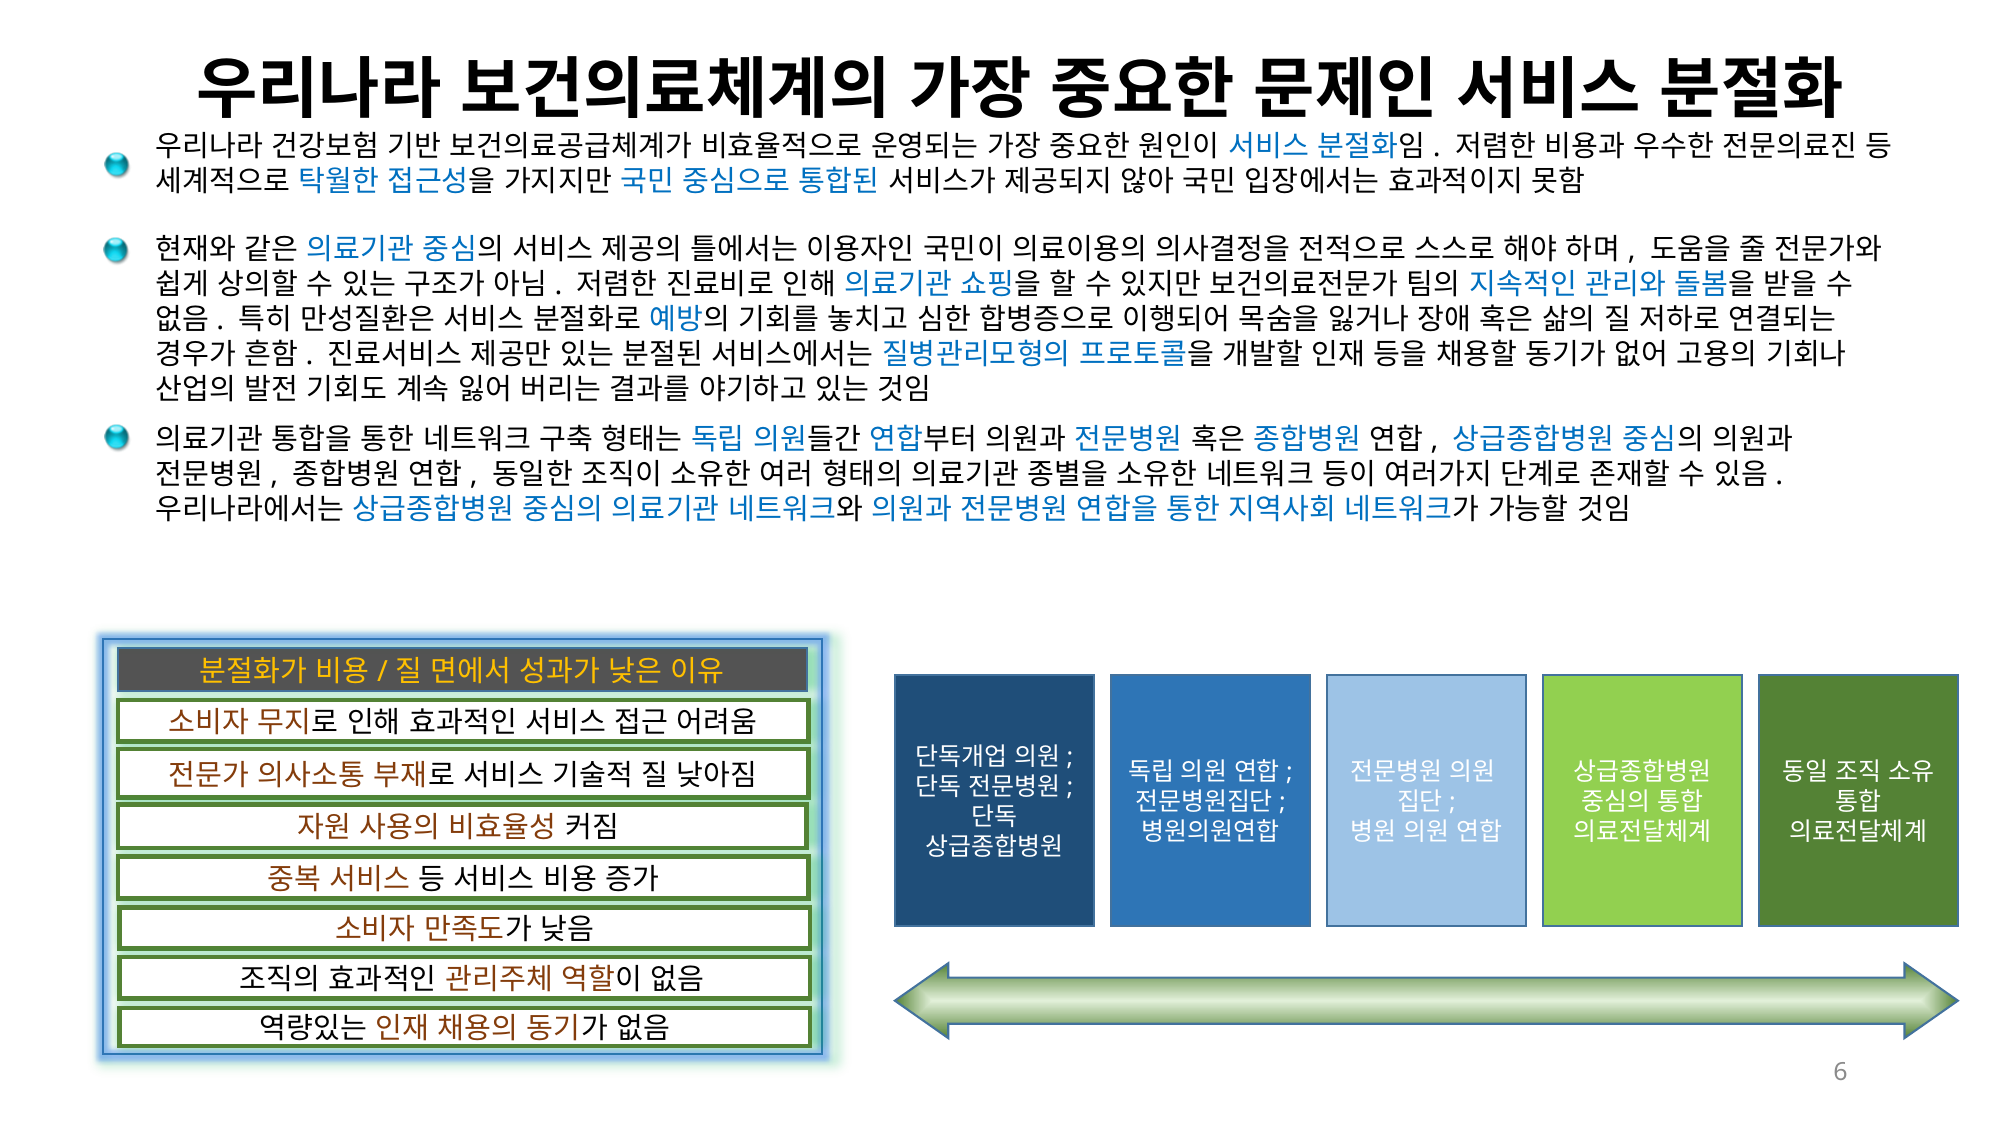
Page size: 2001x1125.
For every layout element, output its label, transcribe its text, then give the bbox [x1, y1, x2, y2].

slide_number 6 [1412, 1042, 1863, 1103]
text_box 현재와 같은 의료기관 중심의 서비스 제공의 틀에서는 이용자인 국민이 의료이용의 의사결정을 전적으로 스스로 해야 하며, 도움을 줄 전문가와 쉽게 상의할 수 있는 구조가 아님. 저렴한 진료비로 인해 의료기관 쇼핑을 할 수 있지만 보건의료전문가 팀의 지속적인 관리와 돌봄을 받을 수 없음. 특히 만성질환은 서비스 분절화로 예방의 기회를 놓치고 심한 합병증으로 이행되어 목숨을 잃거나 장애 혹은 삶의 질 저하로 연결되는 경우가 흔함. 진료서비스 제공만 있는 분절된 서비스에서는 질병관리모형의 프로토콜을 개발할 인재 등을 채용할 동기가 없어 고용의 기회나 산업의 발전 기회도 계속 잃어 버리는 결과를 야기하고 있는 것임 [140, 233, 1916, 403]
picture [104, 423, 132, 453]
text_box 우리나라 건강보험 기반 보건의료공급체계가 비효율적으로 운영되는 가장 중요한 원인이 서비스 분절화임. 저렴한 비용과 우수한 전문의료진 등 세계적으로 탁월한 접근성을 가지지만 국민 중심으로 통합된 서비스가 제공되지 않아 국민 입장에서는 효과적이지 못함 [140, 172, 1930, 219]
picture [104, 151, 132, 181]
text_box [103, 639, 823, 1055]
text_box [224, 256, 249, 281]
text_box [894, 674, 1958, 1039]
text_box 의료기관 통합을 통한 네트워크 구축 형태는 독립 의원들간 연합부터 의원과 전문병원 혹은 종합병원 연합, 상급종합병원 중심의 의원과 전문병원, 종합병원 연합, 동일한 조직이 소유한 여러 형태의 의료기관 종별을 소유한 네트워크 등이 여러가지 단계로 존재할 수 있음. 우리나라에서는 상급종합병원 중심의 의료기관 네트워크와 의원과 전문병원 연합을 통한 지역사회 네트워크가 가능할 것임 [140, 415, 1917, 530]
text_box [199, 231, 224, 256]
text_box 우리나라 보건의료체계의 가장 중요한 문제인 서비스 분절화 [44, 47, 1998, 172]
picture [103, 236, 131, 266]
